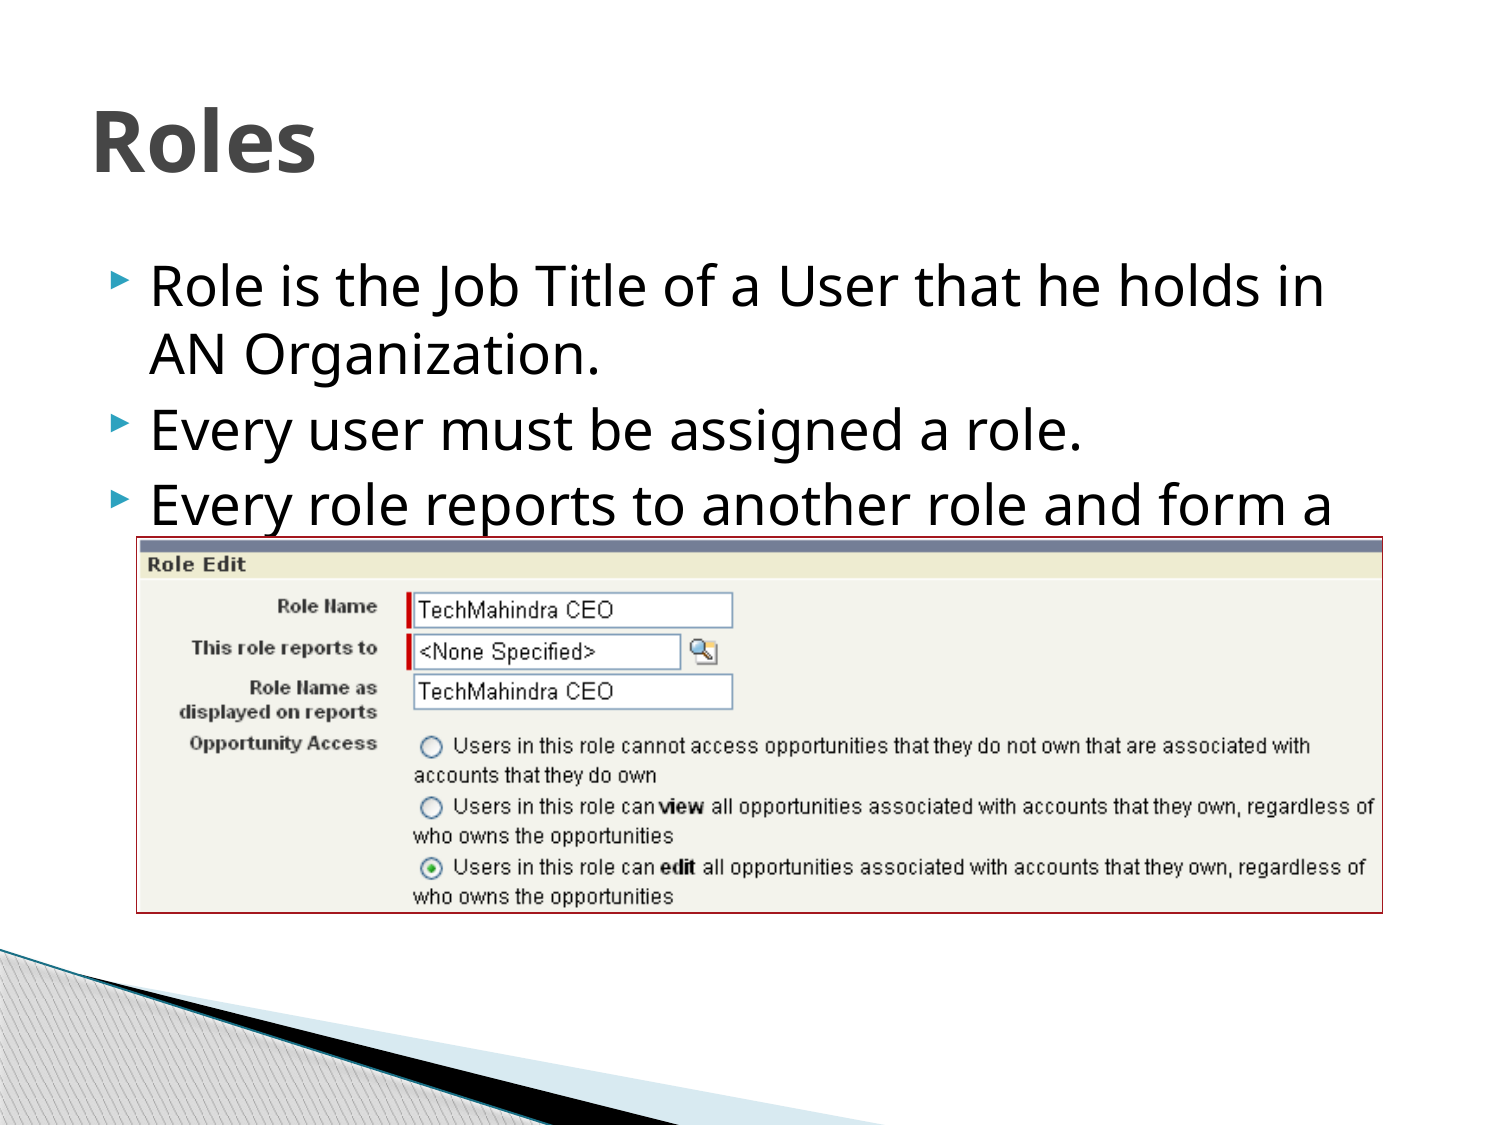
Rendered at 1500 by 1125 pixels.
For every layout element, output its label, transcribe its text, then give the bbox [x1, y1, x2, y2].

list Role is the Job Title of a User that he holds in AN Organization. Every user must be assigned a role. Every role reports to another role and form a Role Hierarchy. [75, 243, 1425, 986]
picture [137, 537, 1382, 913]
title Roles [75, 45, 1425, 233]
